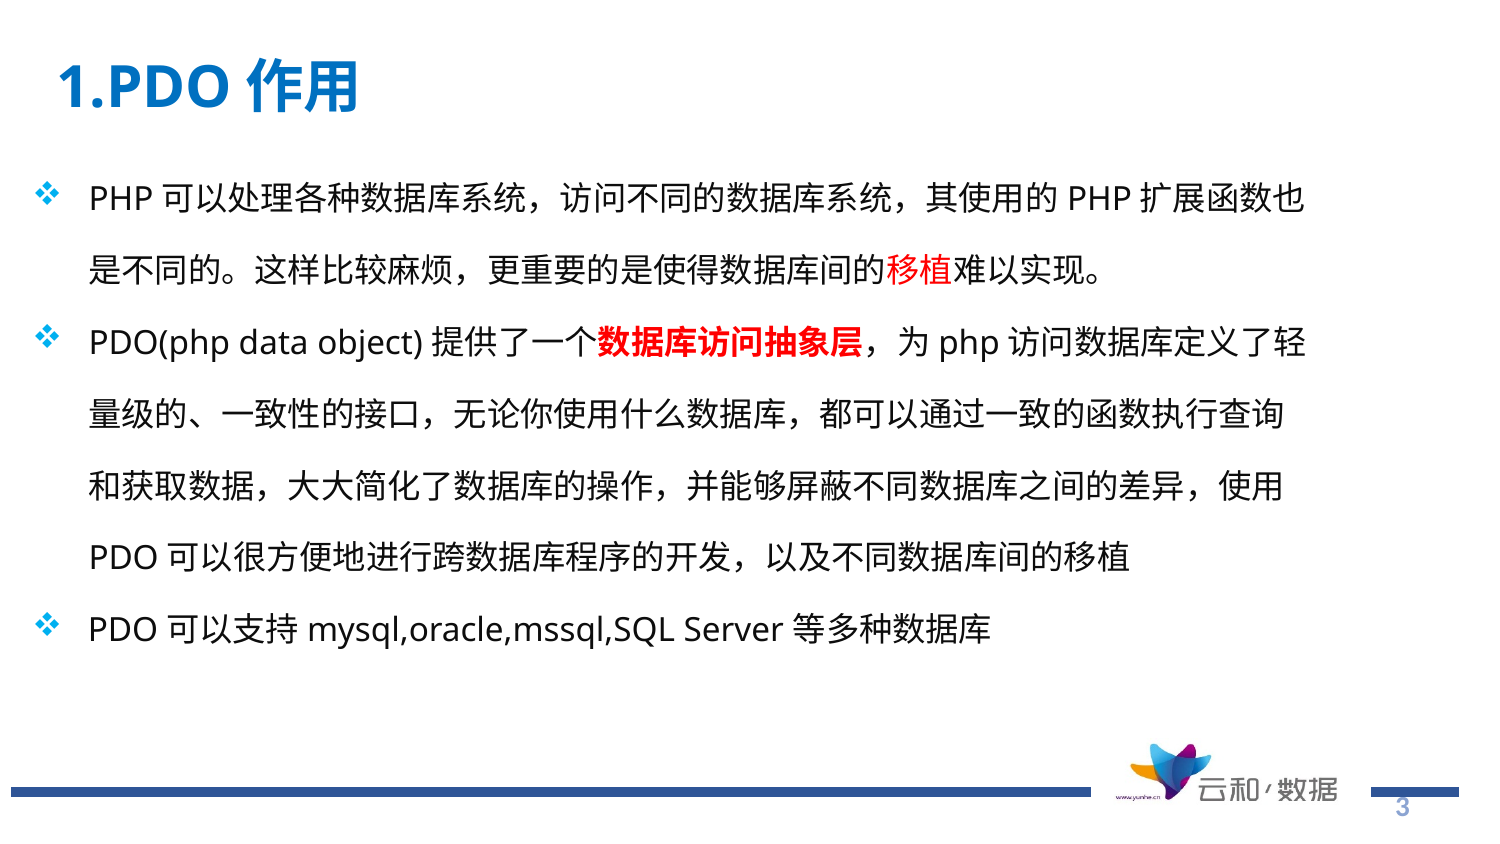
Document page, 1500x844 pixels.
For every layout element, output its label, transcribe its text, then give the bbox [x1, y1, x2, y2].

title 1.PDO作用 [41, 32, 1223, 137]
slide_number 3 [1074, 782, 1425, 827]
picture [1103, 738, 1352, 782]
text_box PHP可以处理各种数据库系统，访问不同的数据库系统，其使用的PHP扩展函数也是不同的。这样比较麻烦，更重要的是使得数据库间的移植难以实现。 PDO(php data object)提供了一个数据库访问抽象层，为php访问数据库定义了轻量级的、一致性的接口，无论你使用什么数据库，都可以通过一致的函数执行查询和获取数据，大大简化了数据库的操作，并能够屏蔽不同数据库之间的差异，使用 PDO可以很方便地进行跨数据库程序的开发，以及不同数据库间的移植 PDO可以支持mysql,oracle,mssql,SQL Server等多种数据库 [17, 138, 1330, 656]
